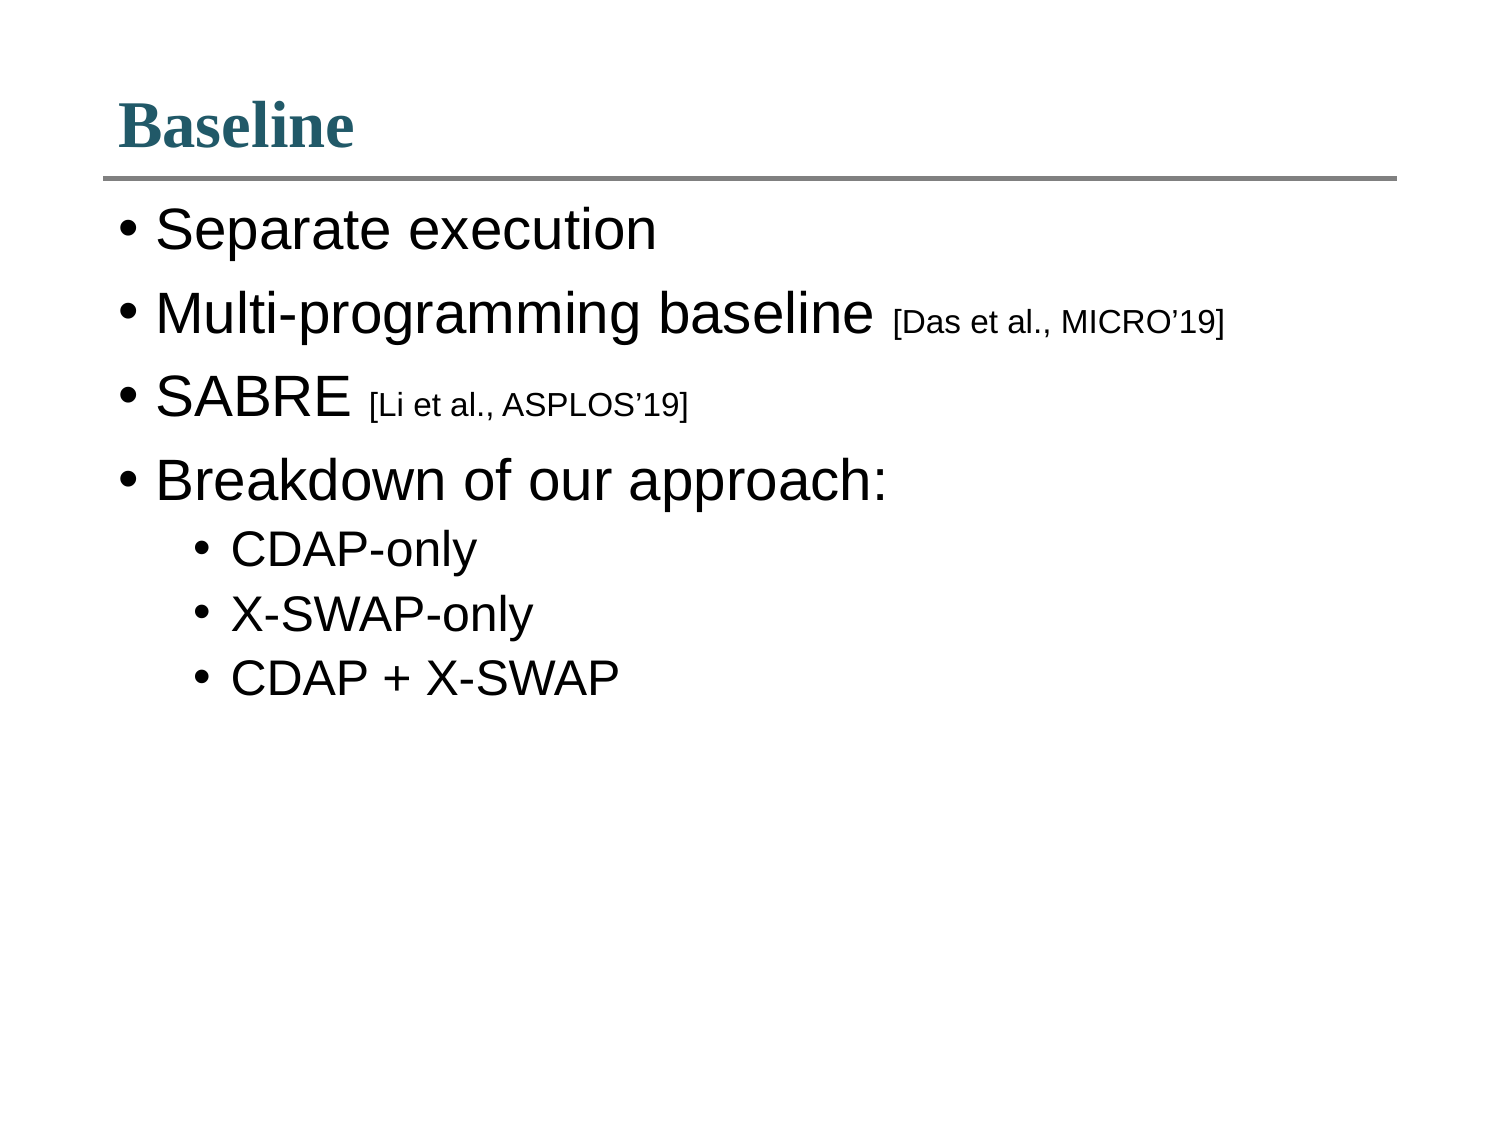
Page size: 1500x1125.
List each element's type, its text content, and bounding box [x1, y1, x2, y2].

list Separate execution Multi-programming baseline [Das et al., MICRO’19] SABRE [Li et al., ASPLOS’19] Breakdown of our approach: CDAP-only X-SWAP-only CDAP + X-SWAP [103, 191, 1397, 1014]
title Baseline [103, 73, 1397, 179]
